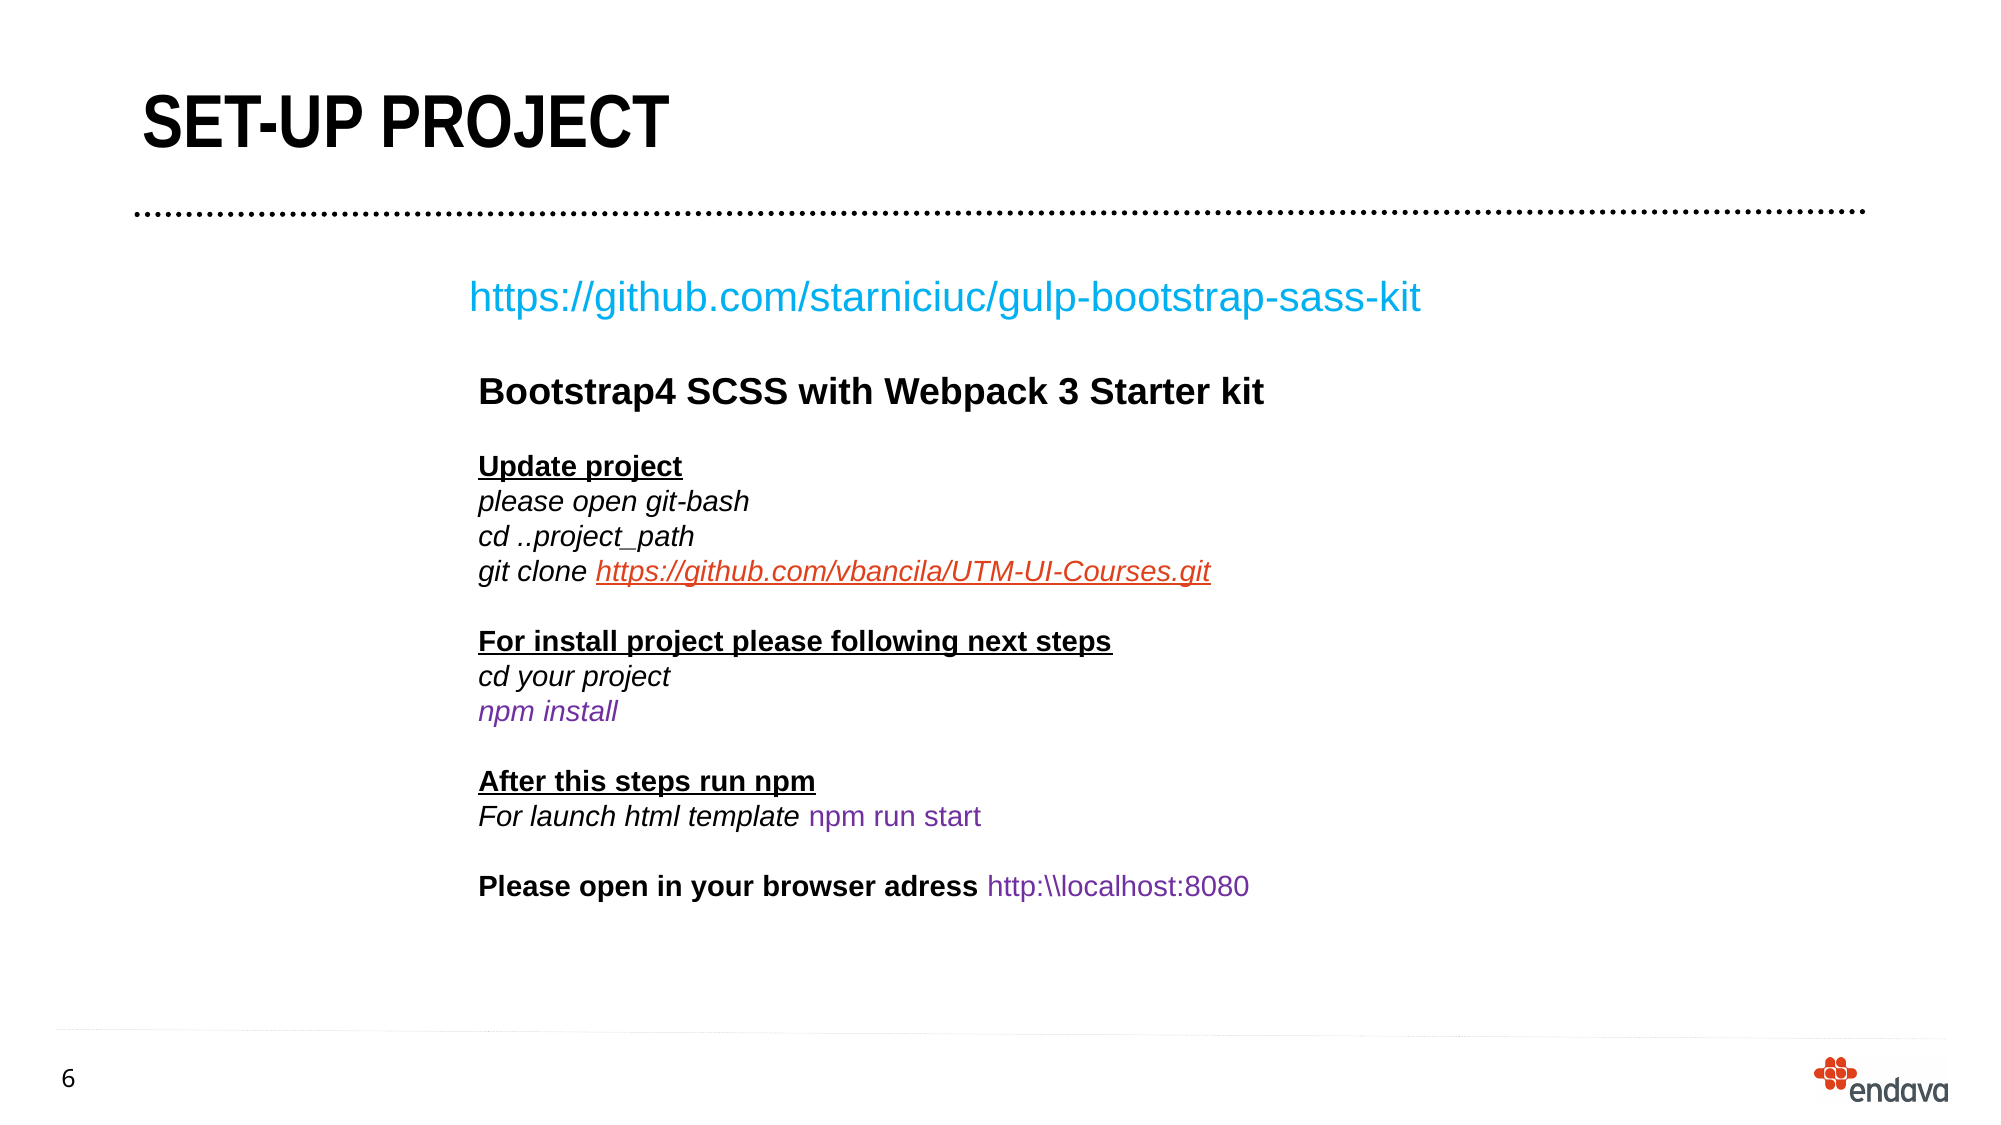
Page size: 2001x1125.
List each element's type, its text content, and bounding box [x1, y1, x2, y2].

text_box Bootstrap4 SCSS with Webpack 3 Starter kit Update project please open git-bash cd ..project_path git clone https://github.com/vbancila/UTM-UI-Courses.git For install project please following next steps cd your project npm install After this steps run npm For launch html template npm run start Please open in your browser adress http:\\localhost:8080 [463, 360, 1637, 910]
text_box https://github.com/starniciuc/gulp-bootstrap-sass-kit [454, 262, 1437, 328]
picture [1814, 1057, 1948, 1102]
title Set-up project [132, 66, 696, 168]
